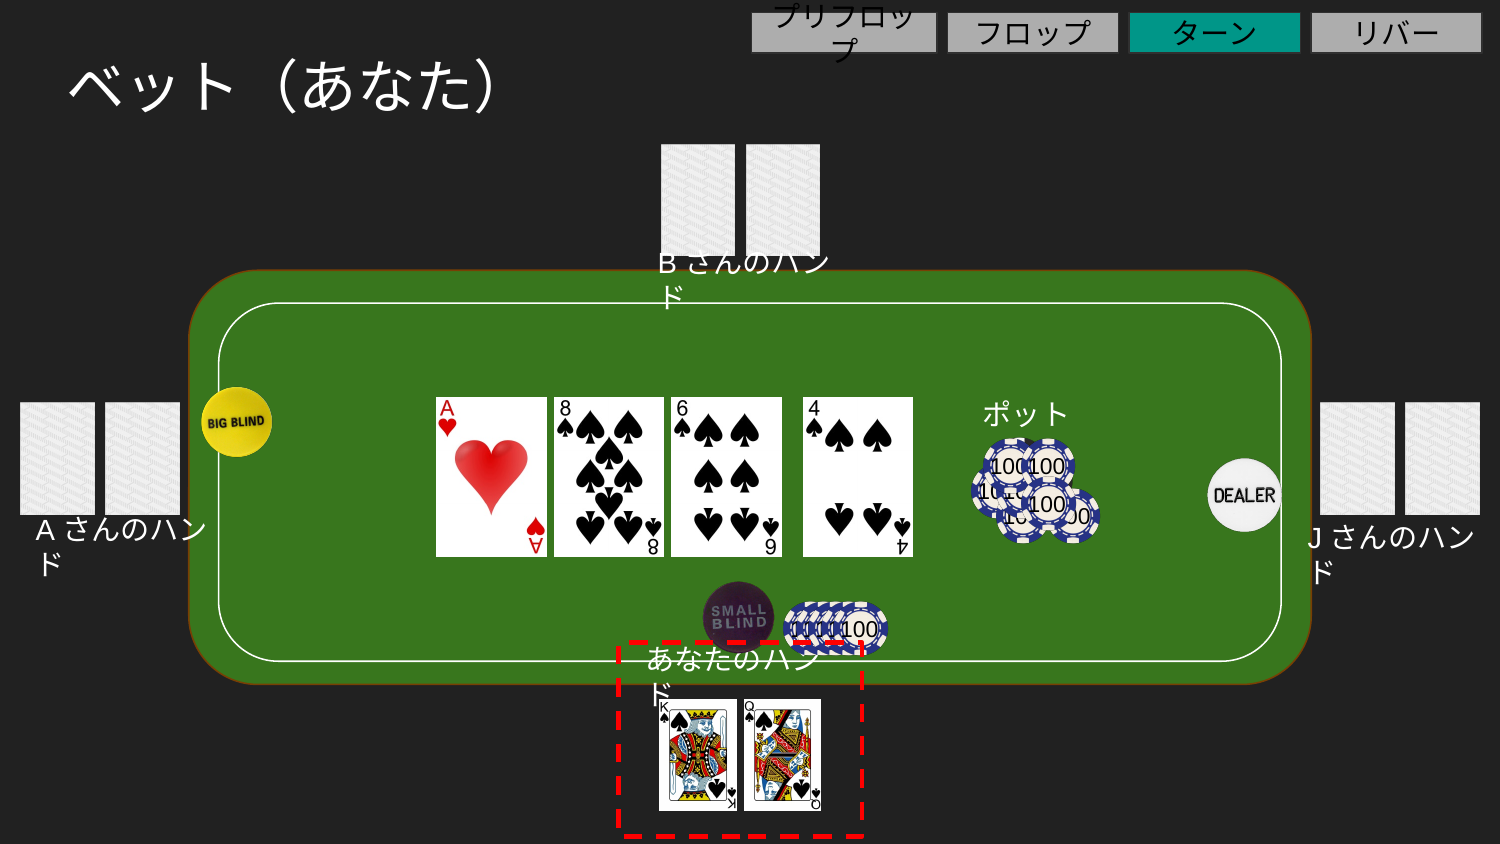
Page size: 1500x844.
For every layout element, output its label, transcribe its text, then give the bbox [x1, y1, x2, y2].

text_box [974, 437, 1011, 494]
picture [199, 384, 274, 459]
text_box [1012, 437, 1087, 474]
picture [659, 698, 737, 811]
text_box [824, 599, 899, 657]
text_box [787, 599, 798, 657]
text_box リバー [1311, 12, 1483, 54]
picture [701, 580, 776, 655]
picture [436, 397, 547, 558]
picture [745, 143, 820, 256]
text_box ターン [1129, 12, 1301, 54]
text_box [774, 599, 786, 657]
text_box [218, 303, 1282, 662]
text_box フロップ [947, 12, 1119, 54]
picture [671, 397, 782, 558]
picture [803, 397, 914, 558]
text_box Jさんのハンド [1292, 534, 1500, 575]
picture [1320, 402, 1395, 515]
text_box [812, 599, 823, 657]
text_box プリフロップ [751, 12, 937, 54]
title ベット（あなた） [51, 35, 1449, 130]
text_box Bさんのハンド [642, 259, 859, 300]
text_box Aさんのハンド [20, 526, 237, 567]
picture [1405, 402, 1480, 515]
picture [744, 698, 822, 811]
picture [554, 397, 665, 558]
text_box ポット [967, 393, 1184, 435]
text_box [962, 428, 1088, 544]
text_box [1012, 474, 1087, 532]
picture [105, 402, 180, 515]
text_box [618, 642, 863, 837]
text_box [799, 599, 811, 657]
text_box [1037, 487, 1112, 544]
picture [1207, 458, 1282, 533]
picture [20, 402, 95, 515]
picture [660, 143, 735, 256]
text_box [188, 270, 1312, 685]
